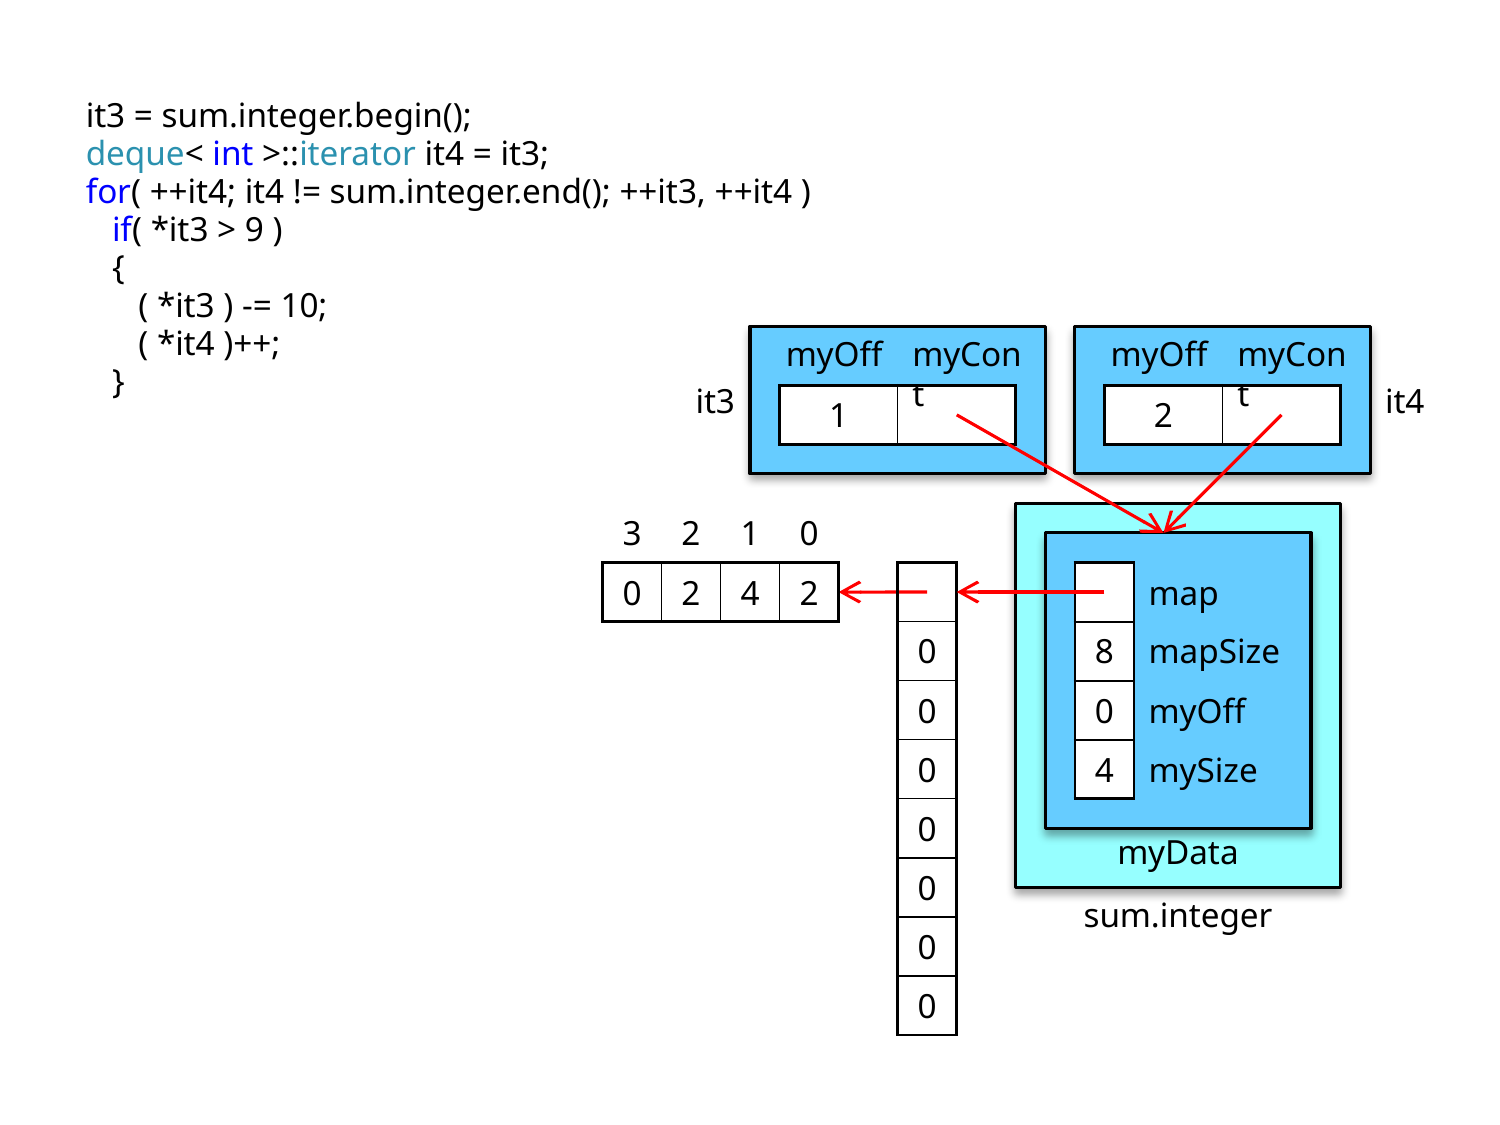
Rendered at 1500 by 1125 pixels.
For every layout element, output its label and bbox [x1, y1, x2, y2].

table_cell [899, 918, 955, 975]
table_cell [1076, 741, 1133, 797]
table_cell [721, 564, 779, 620]
table_cell [1076, 623, 1133, 680]
table_cell [899, 740, 955, 798]
table_cell [1135, 622, 1311, 799]
table_cell [899, 799, 955, 857]
table_header [899, 564, 955, 621]
table_cell [899, 622, 955, 680]
list [70, 90, 1164, 415]
table_header [602, 503, 839, 561]
table_cell [604, 564, 661, 620]
table_header [1135, 563, 1311, 622]
table_header [1106, 387, 1222, 443]
table_cell [780, 564, 837, 620]
text_box [840, 580, 896, 604]
table_cell [899, 977, 955, 1034]
table_header [1223, 387, 1339, 443]
table_header [898, 387, 1014, 443]
text_box [661, 326, 1459, 947]
table_cell [899, 681, 955, 739]
table_cell [1076, 682, 1133, 739]
table_header [781, 387, 897, 443]
table_header [1076, 564, 1133, 621]
table_cell [662, 564, 720, 620]
table_cell [899, 859, 955, 916]
